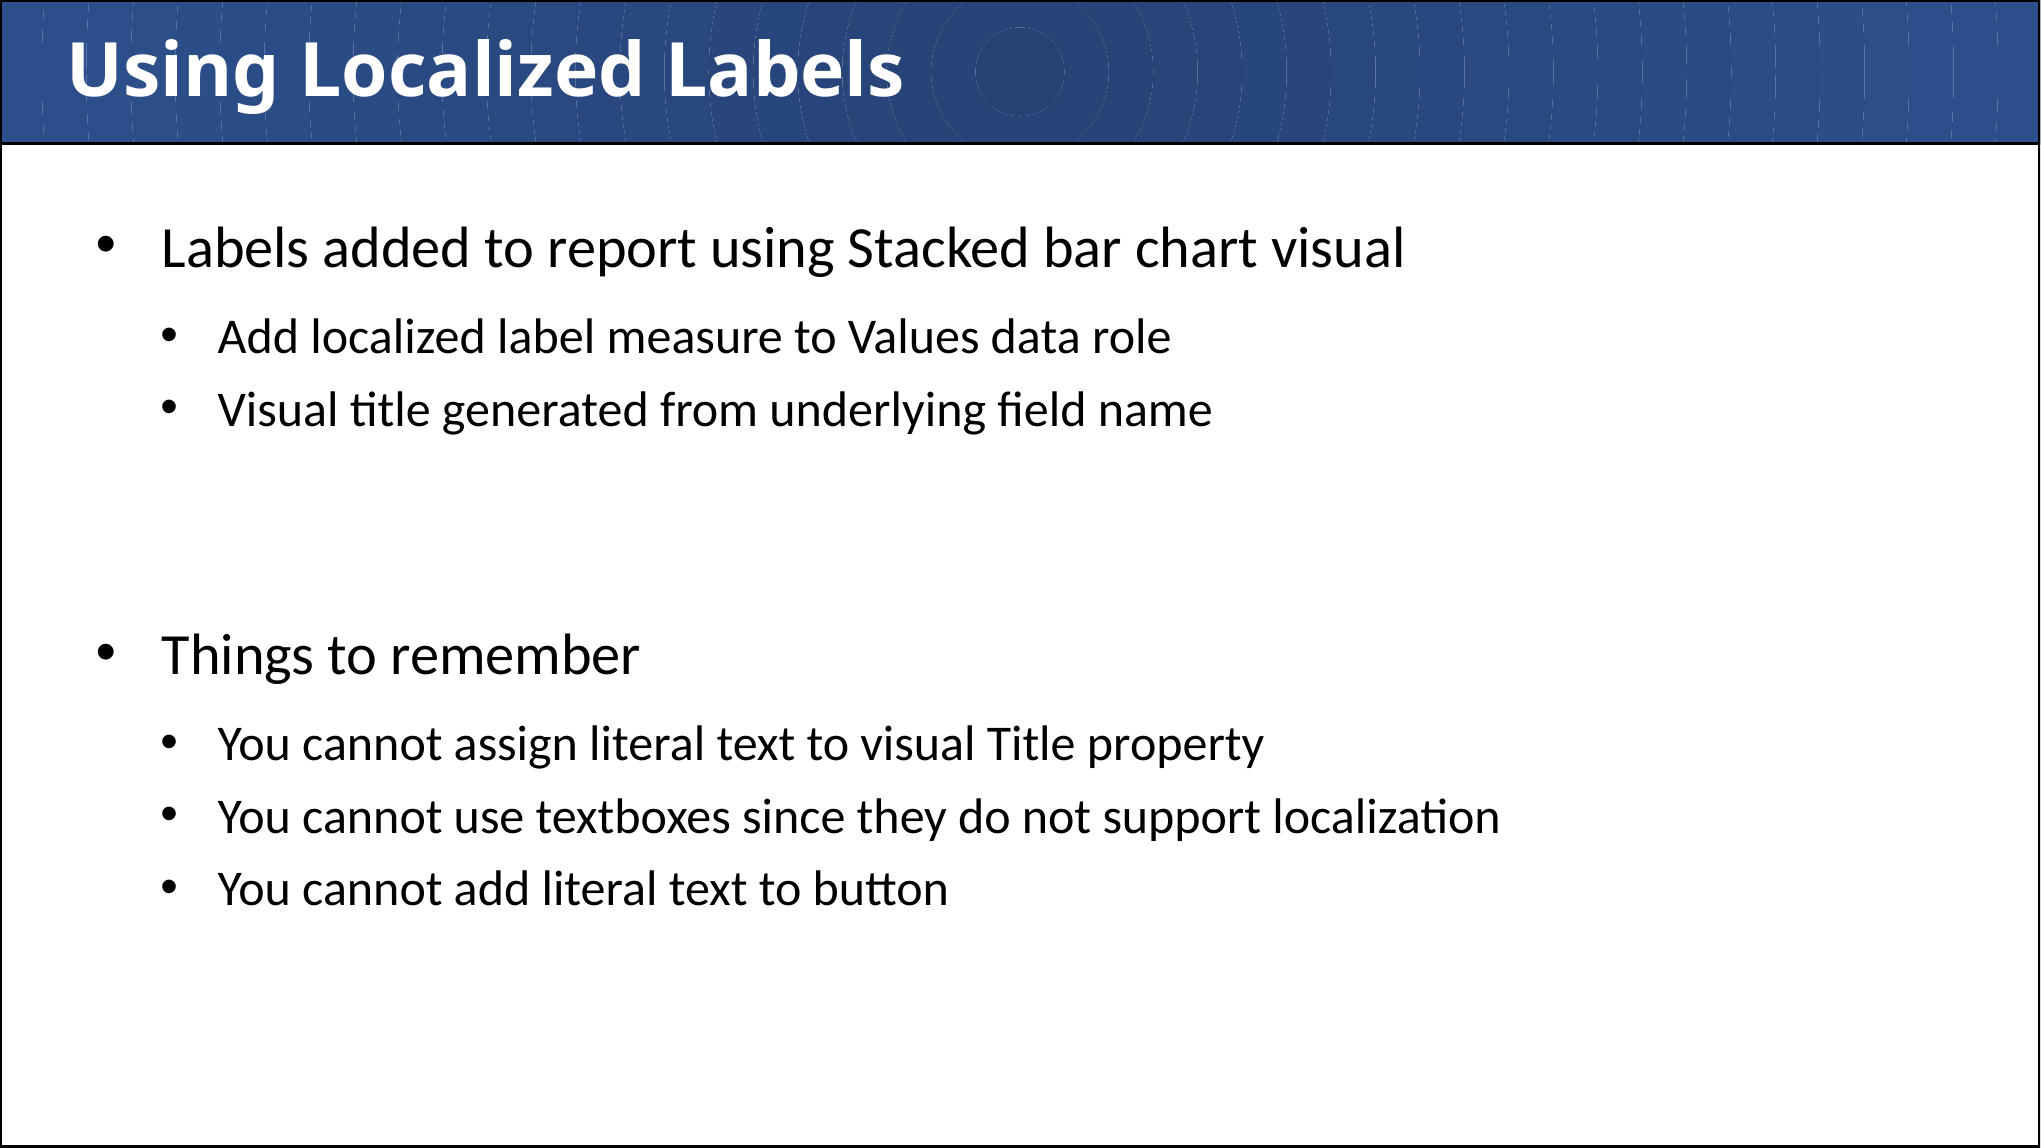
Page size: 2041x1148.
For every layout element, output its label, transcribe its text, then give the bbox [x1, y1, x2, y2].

list Labels added to report using Stacked bar chart visual Add localized label measure to Values data role Visual title generated from underlying field name Things to remember You cannot assign literal text to visual Title property You cannot use textboxes since they do not support localization You cannot add literal text to button [80, 201, 1988, 288]
title Using Localized Labels [51, 31, 1988, 113]
